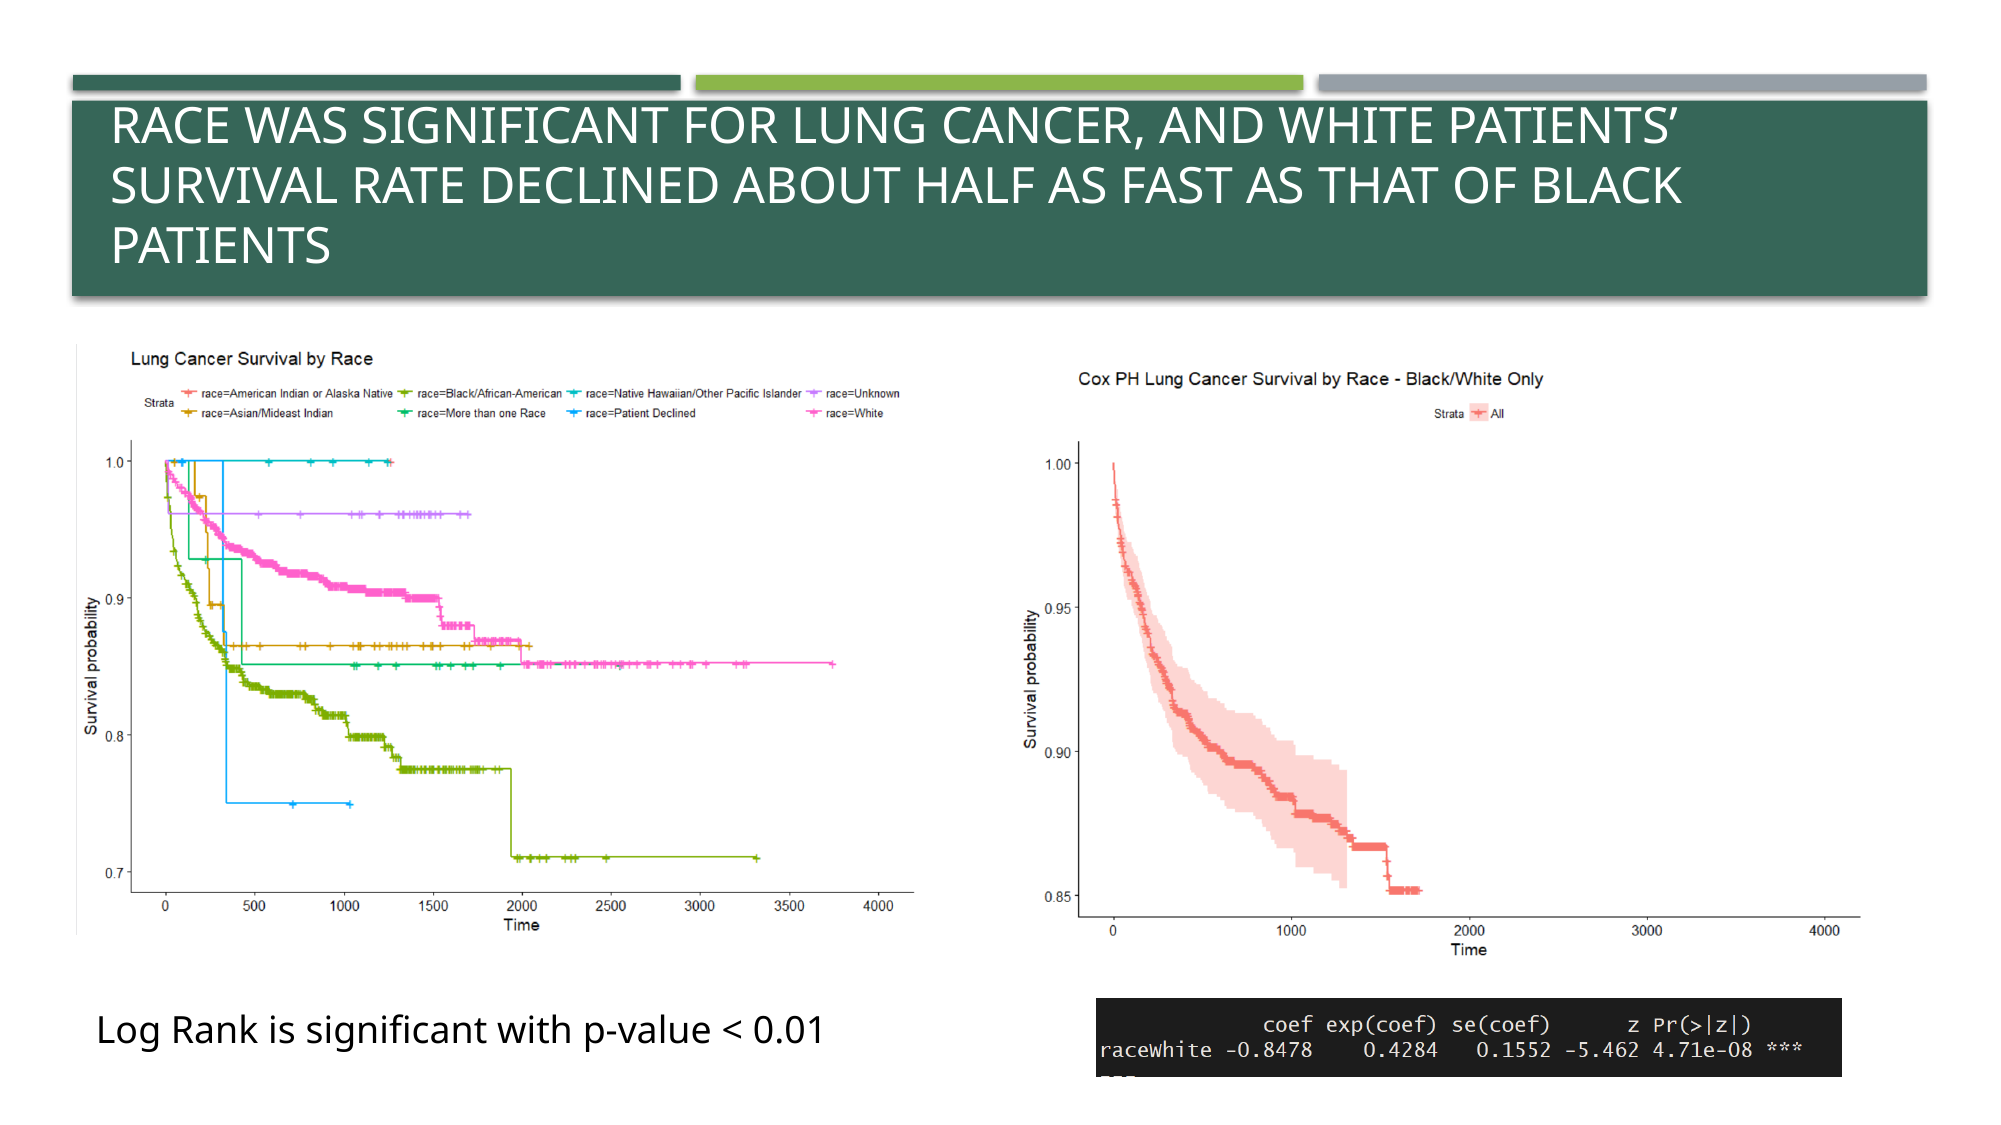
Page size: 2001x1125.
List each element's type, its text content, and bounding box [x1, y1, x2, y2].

picture [1021, 368, 1865, 960]
title Race was significant for lung cancer, and white patients’ survival rate declined about half as fast as that of black patients [95, 115, 1905, 282]
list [75, 344, 920, 936]
text_box Log Rank is significant with p-value < 0.01 [81, 998, 843, 1058]
picture [1096, 997, 1842, 1077]
